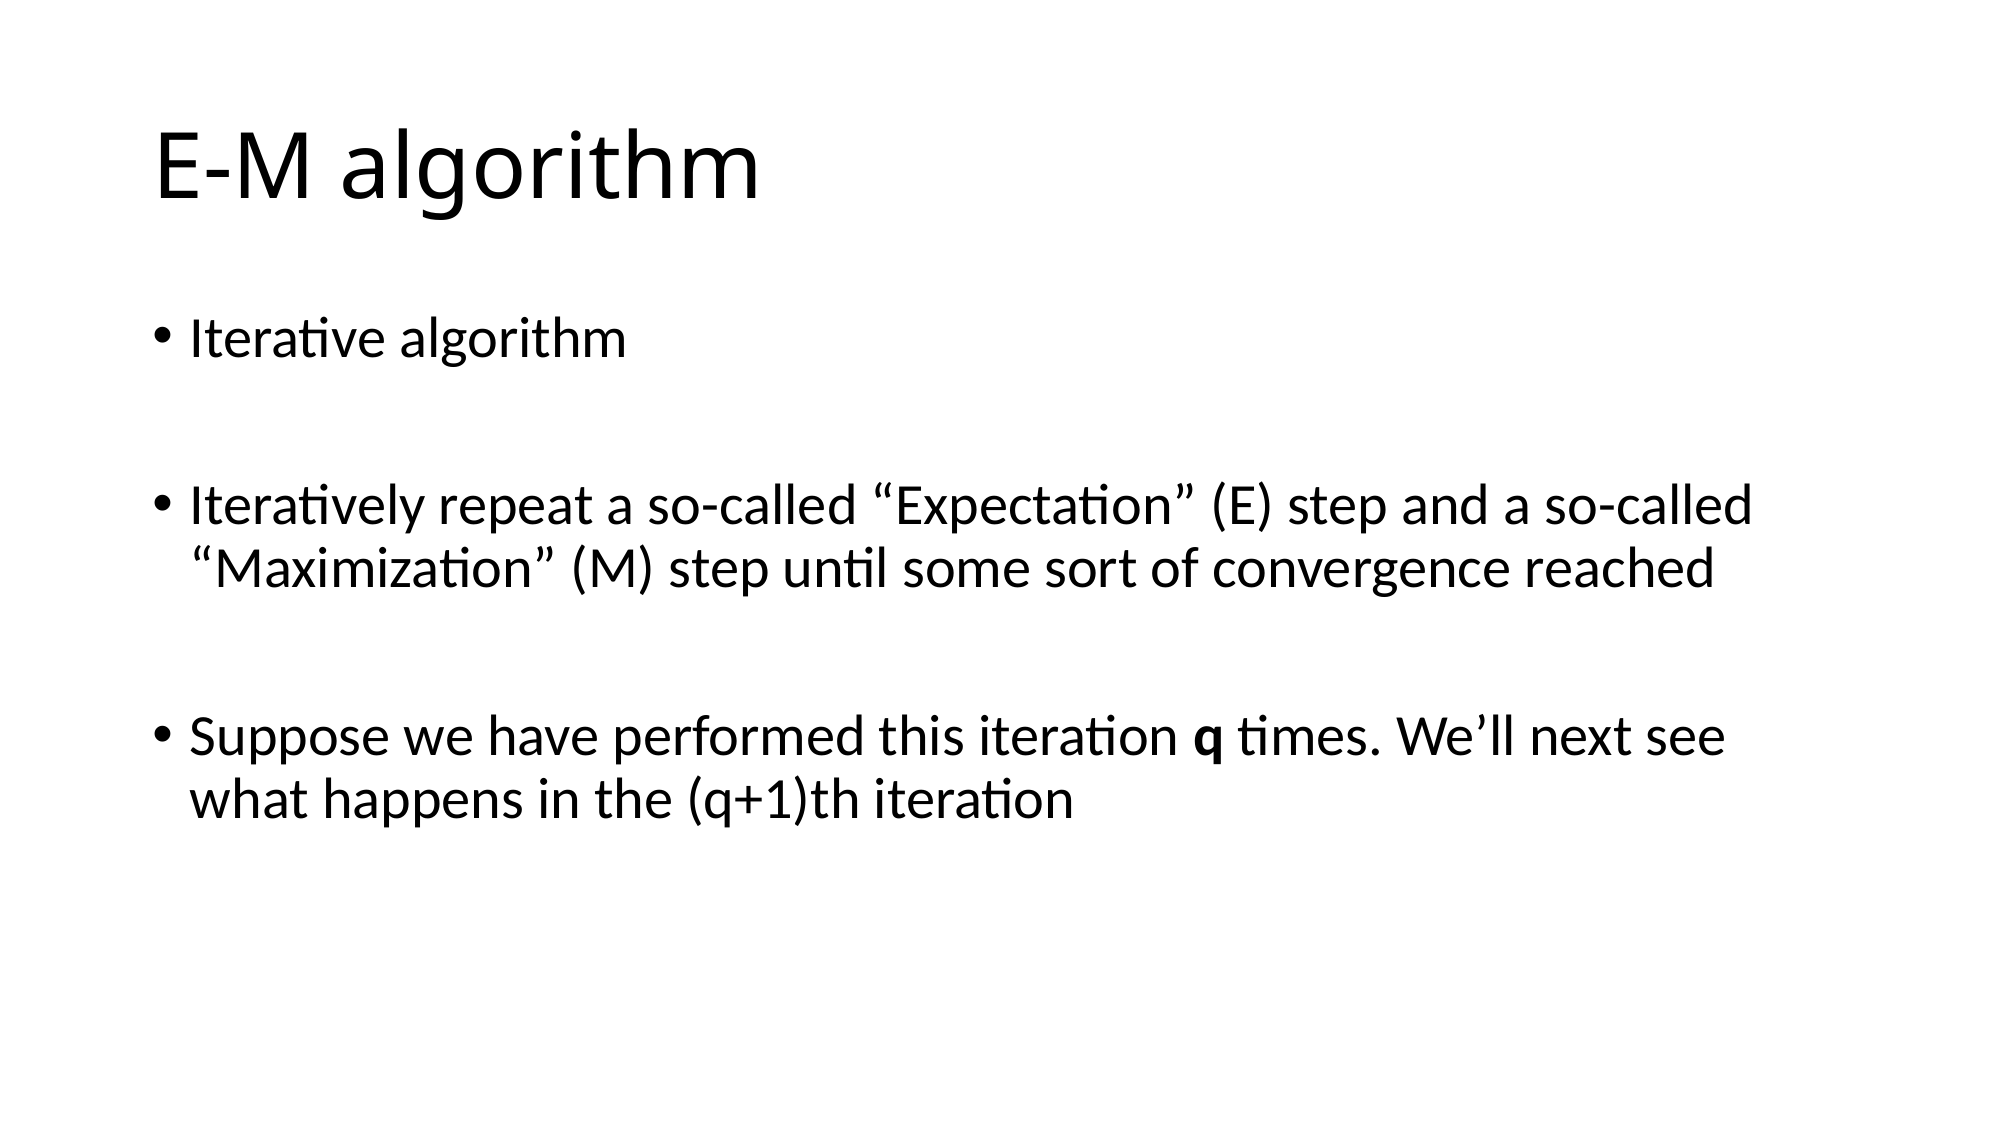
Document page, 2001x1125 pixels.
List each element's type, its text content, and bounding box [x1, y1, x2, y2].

list Iterative algorithm Iteratively repeat a so-called “Expectation” (E) step and a so-called “Maximization” (M) step until some sort of convergence reached Suppose we have performed this iteration q times. We’ll next see what happens in the (q+1)th iteration [137, 299, 1863, 1014]
title E-M algorithm [137, 59, 1863, 278]
